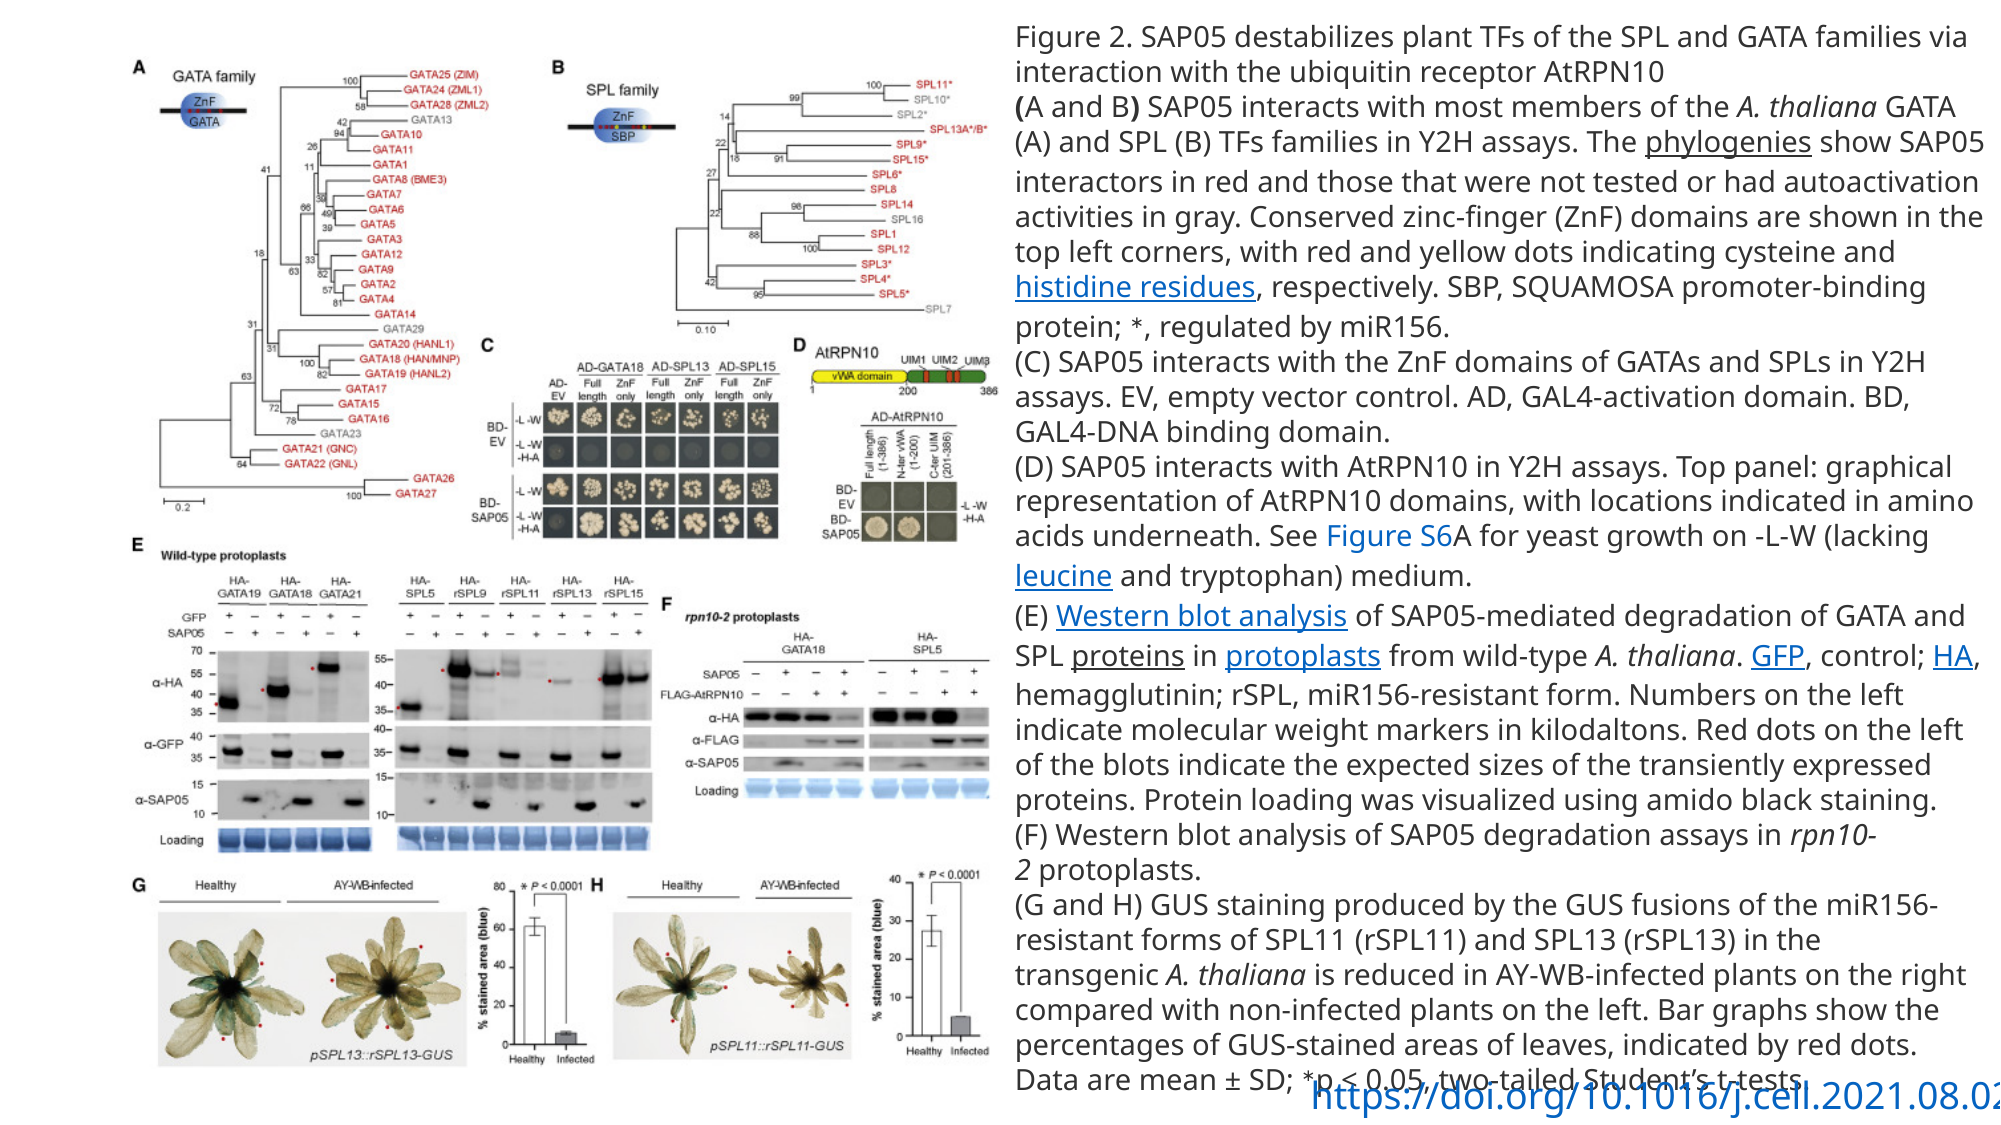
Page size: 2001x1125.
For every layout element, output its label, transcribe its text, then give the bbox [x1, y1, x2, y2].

text_box Figure 2. SAP05 destabilizes plant TFs of the SPL and GATA families via interaction with the ubiquitin receptor AtRPN10 (A and B) SAP05 interacts with most members of the A. thaliana GATA (A) and SPL (B) TFs families in Y2H assays. The phylogenies show SAP05 interactors in red and those that were not tested or had autoactivation activities in gray. Conserved zinc-finger (ZnF) domains are shown in the top left corners, with red and yellow dots indicating cysteine and histidine residues, respectively. SBP, SQUAMOSA promoter-binding protein; ∗, regulated by miR156. (C) SAP05 interacts with the ZnF domains of GATAs and SPLs in Y2H assays. EV, empty vector control. AD, GAL4-activation domain. BD, GAL4-DNA binding domain. (D) SAP05 interacts with AtRPN10 in Y2H assays. Top panel: graphical representation of AtRPN10 domains, with locations indicated in amino acids underneath. See Figure S6A for yeast growth on -L-W (lacking leucine and tryptophan) medium. (E) Western blot analysis of SAP05-mediated degradation of GATA and SPL proteins in protoplasts from wild-type A. thaliana. GFP, control; HA, hemagglutinin; rSPL, miR156-resistant form. Numbers on the left indicate molecular weight markers in kilodaltons. Red dots on the left of the blots indicate the expected sizes of the transiently expressed proteins. Protein loading was visualized using amido black staining. (F) Western blot analysis of SAP05 degradation assays in rpn10-2 protoplasts. (G and H) GUS staining produced by the GUS fusions of the miR156-resistant forms of SPL11 (rSPL11) and SPL13 (rSPL13) in the transgenic A. thaliana is reduced in AY-WB-infected plants on the right compared with non-infected plants on the left. Bar graphs show the percentages of GUS-stained areas of leaves, indicated by red dots. Data are mean ± SD; ∗p < 0.05, two-tailed Student’s t-tests. [999, 11, 2000, 1104]
text_box https://doi.org/10.1016/j.cell.2021.08.029 [1295, 1064, 2000, 1125]
picture [129, 56, 1000, 1069]
